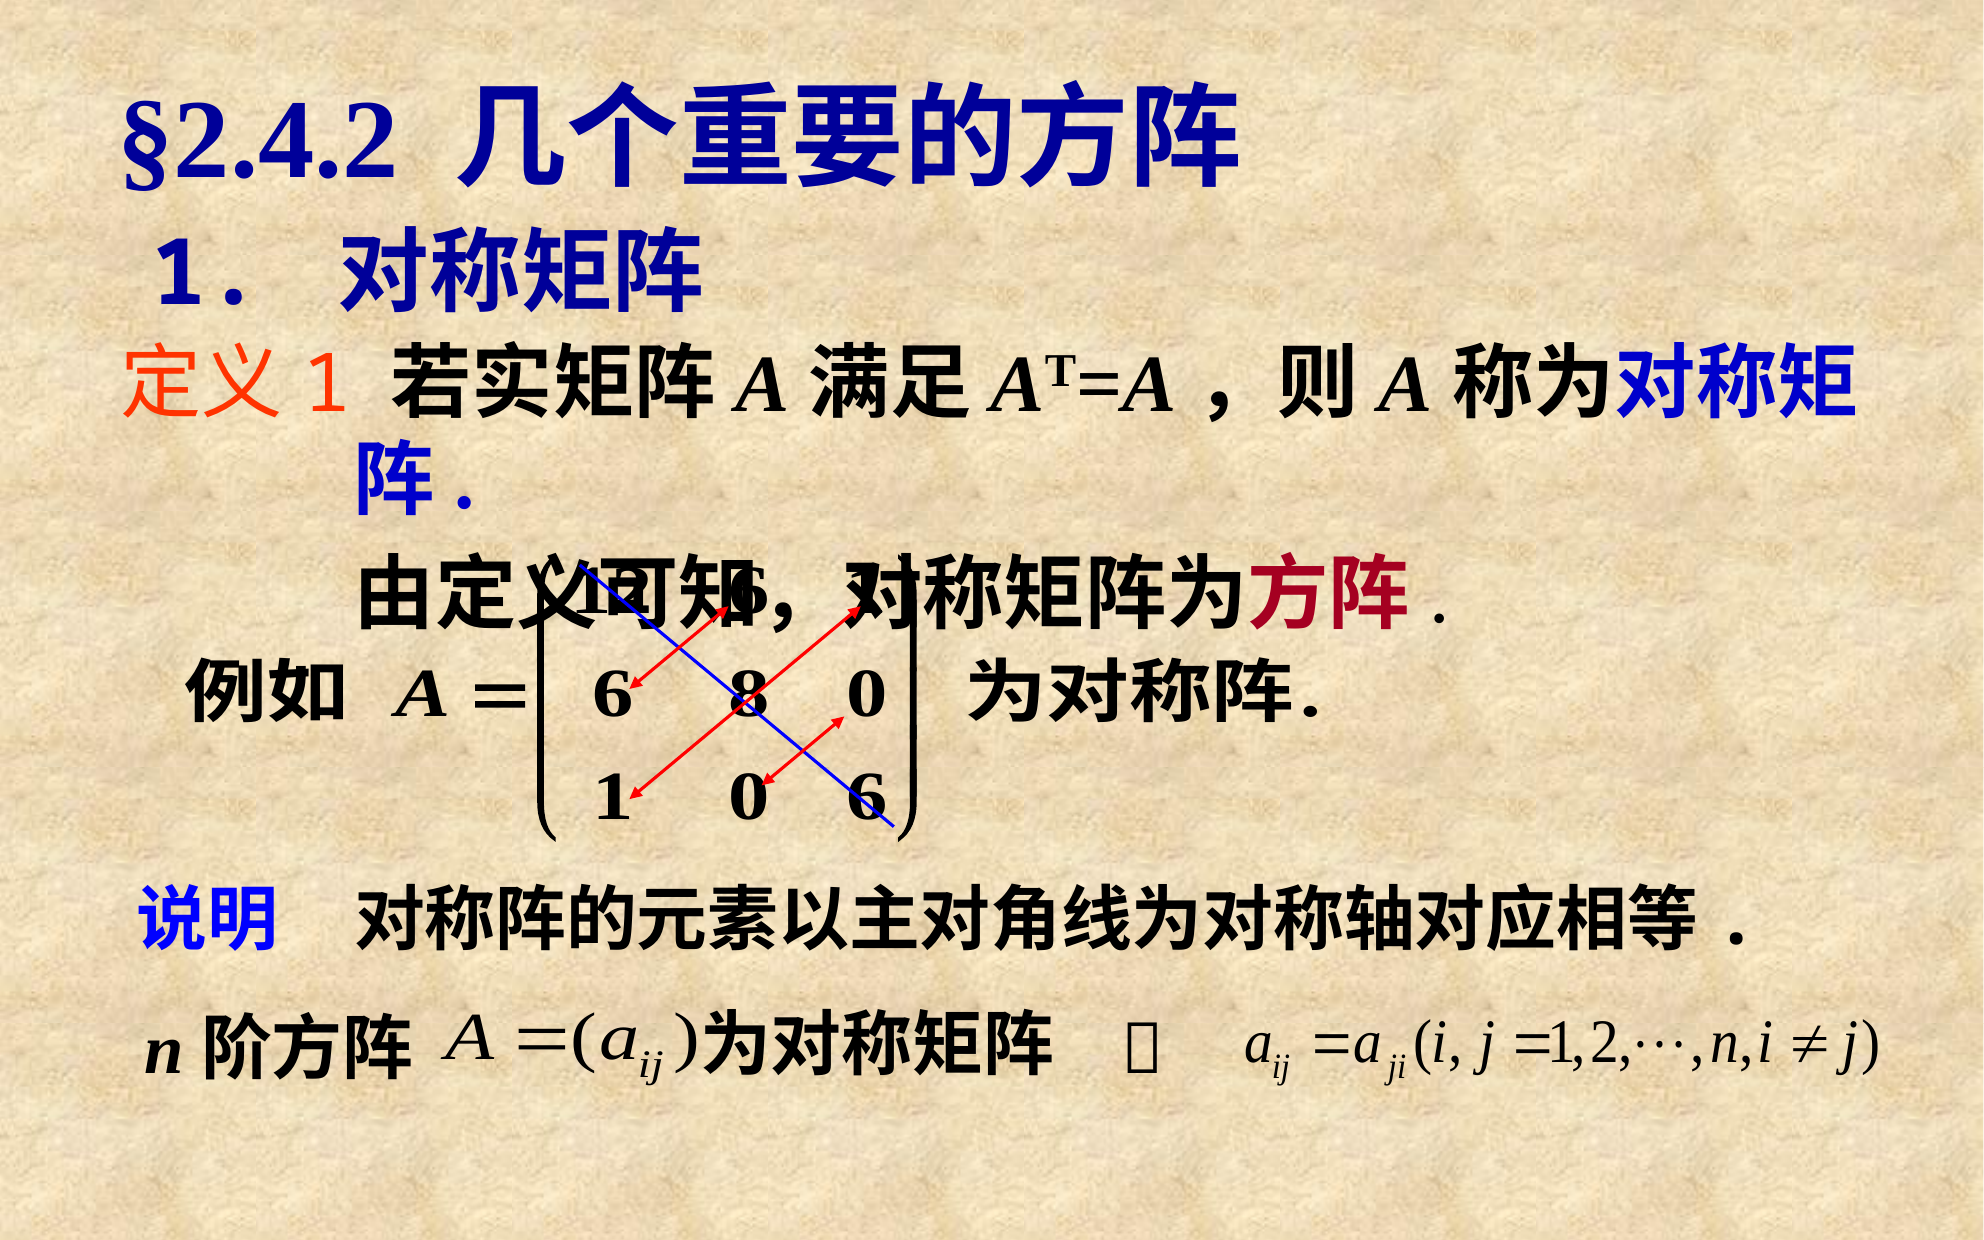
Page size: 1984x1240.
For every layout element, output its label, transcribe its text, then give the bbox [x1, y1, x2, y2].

title §2.4.2 几个重要的方阵 [99, 49, 1885, 217]
text_box  [1102, 993, 1183, 1097]
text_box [1236, 1004, 1888, 1098]
list 定义1 若实矩阵A满足AT=A，则A称为对称矩阵. 由定义可知，对称矩阵为方阵. [101, 320, 1984, 594]
text_box 说明 [118, 864, 297, 968]
picture [0, 0, 1984, 1240]
text_box n阶方阵 [126, 993, 432, 1098]
text_box 1. 对称矩阵 [132, 203, 914, 332]
text_box 对称阵的元素以主对角线为对称轴对应相等. [335, 864, 1883, 968]
text_box 为对称矩阵 [681, 989, 1073, 1093]
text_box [429, 996, 711, 1099]
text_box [182, 550, 1321, 846]
